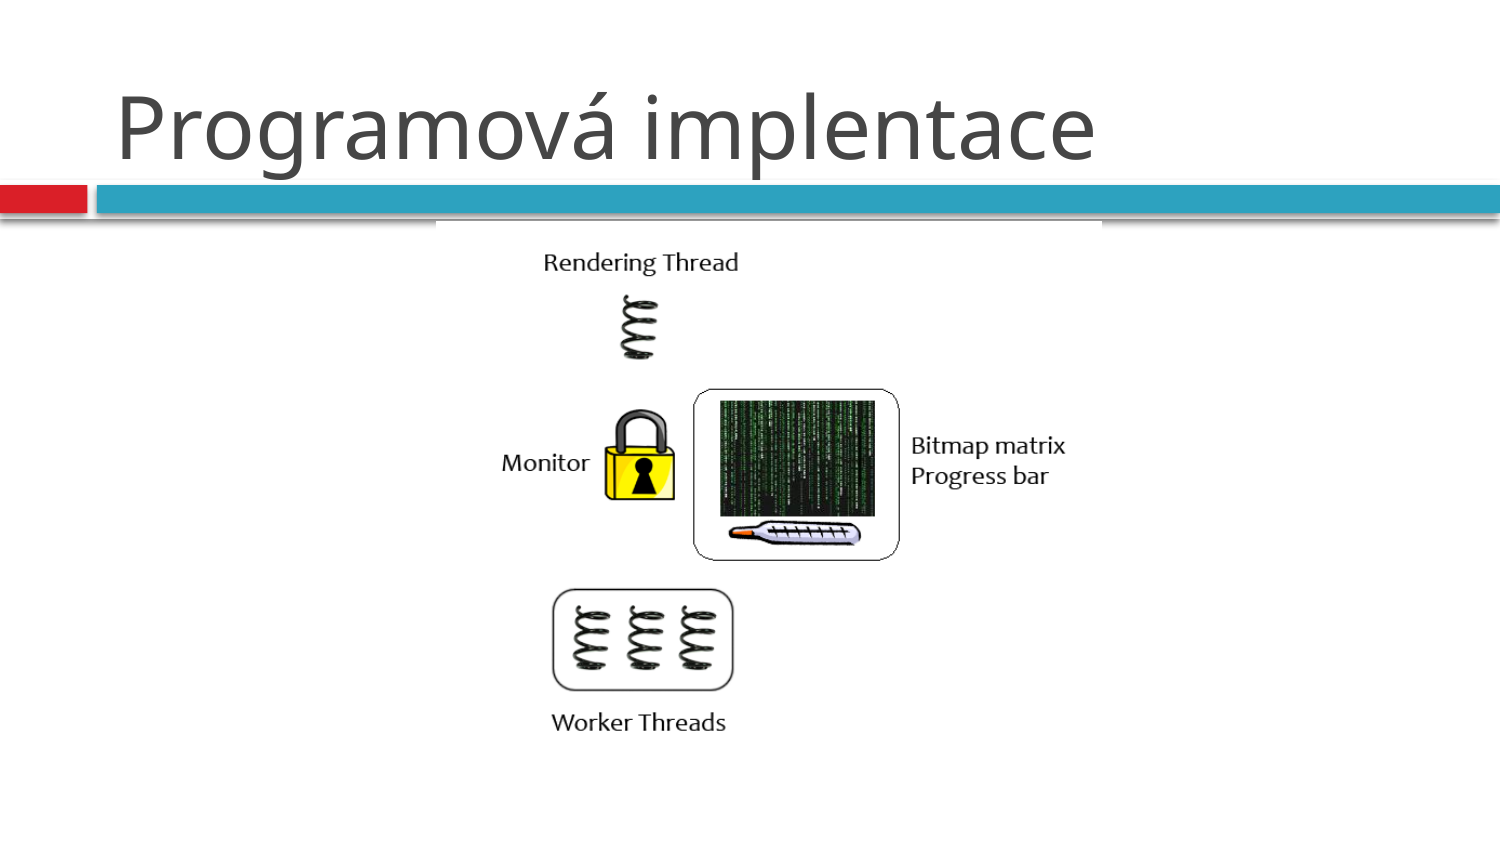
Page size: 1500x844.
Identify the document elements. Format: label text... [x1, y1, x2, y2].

title Programová implentace [99, 19, 1438, 185]
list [435, 221, 1102, 760]
